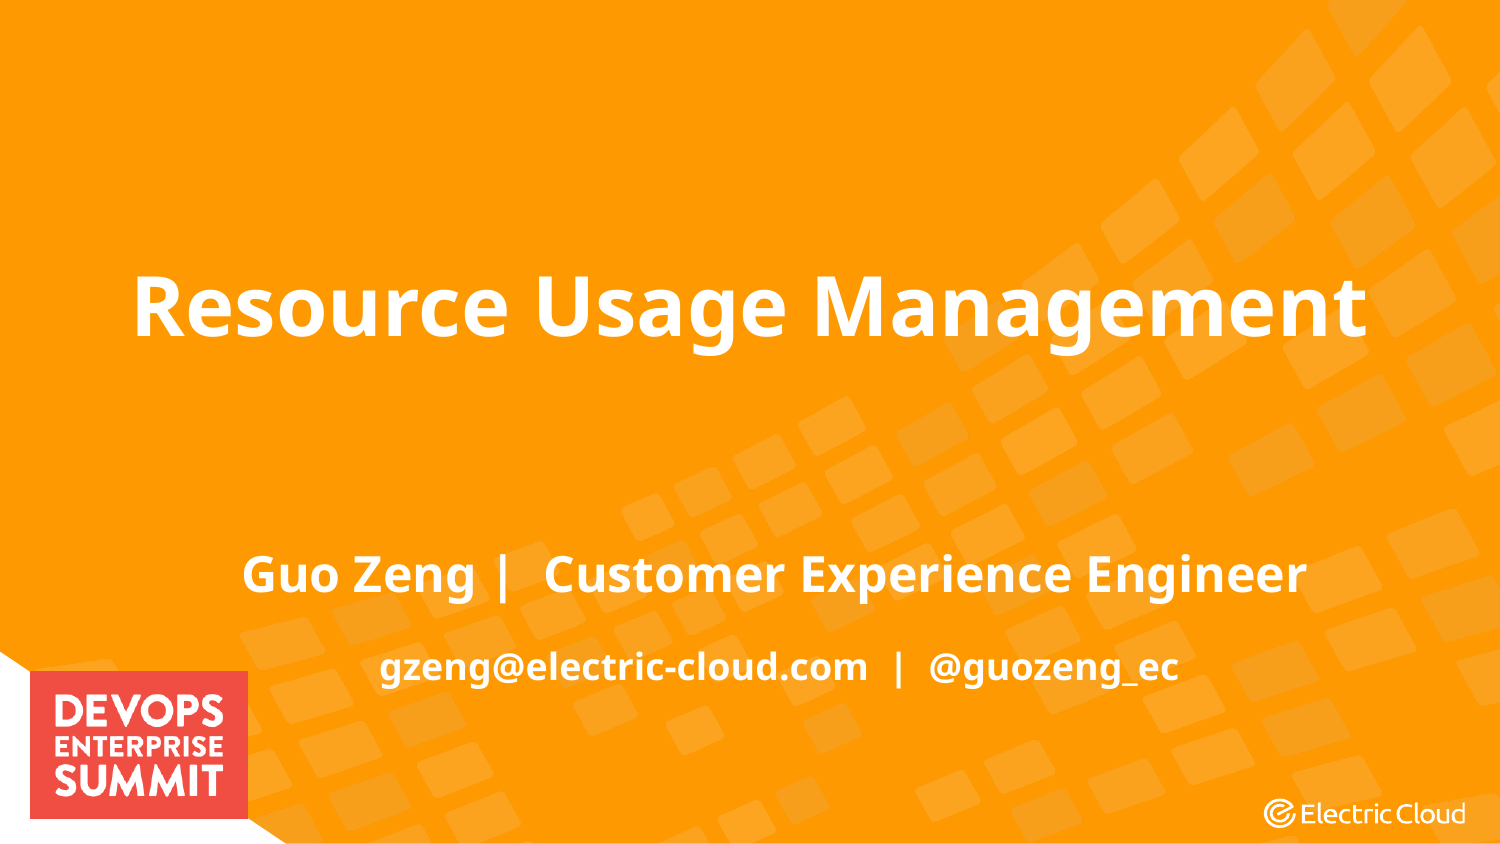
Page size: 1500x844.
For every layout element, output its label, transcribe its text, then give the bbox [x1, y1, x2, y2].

title Resource Usage Management [82, 253, 1418, 573]
text_box Guo Zeng | Customer Experience Engineer gzeng@electric-cloud.com | @guozeng_ec [107, 621, 1443, 697]
text_box [0, 649, 289, 844]
picture [0, 0, 1500, 844]
